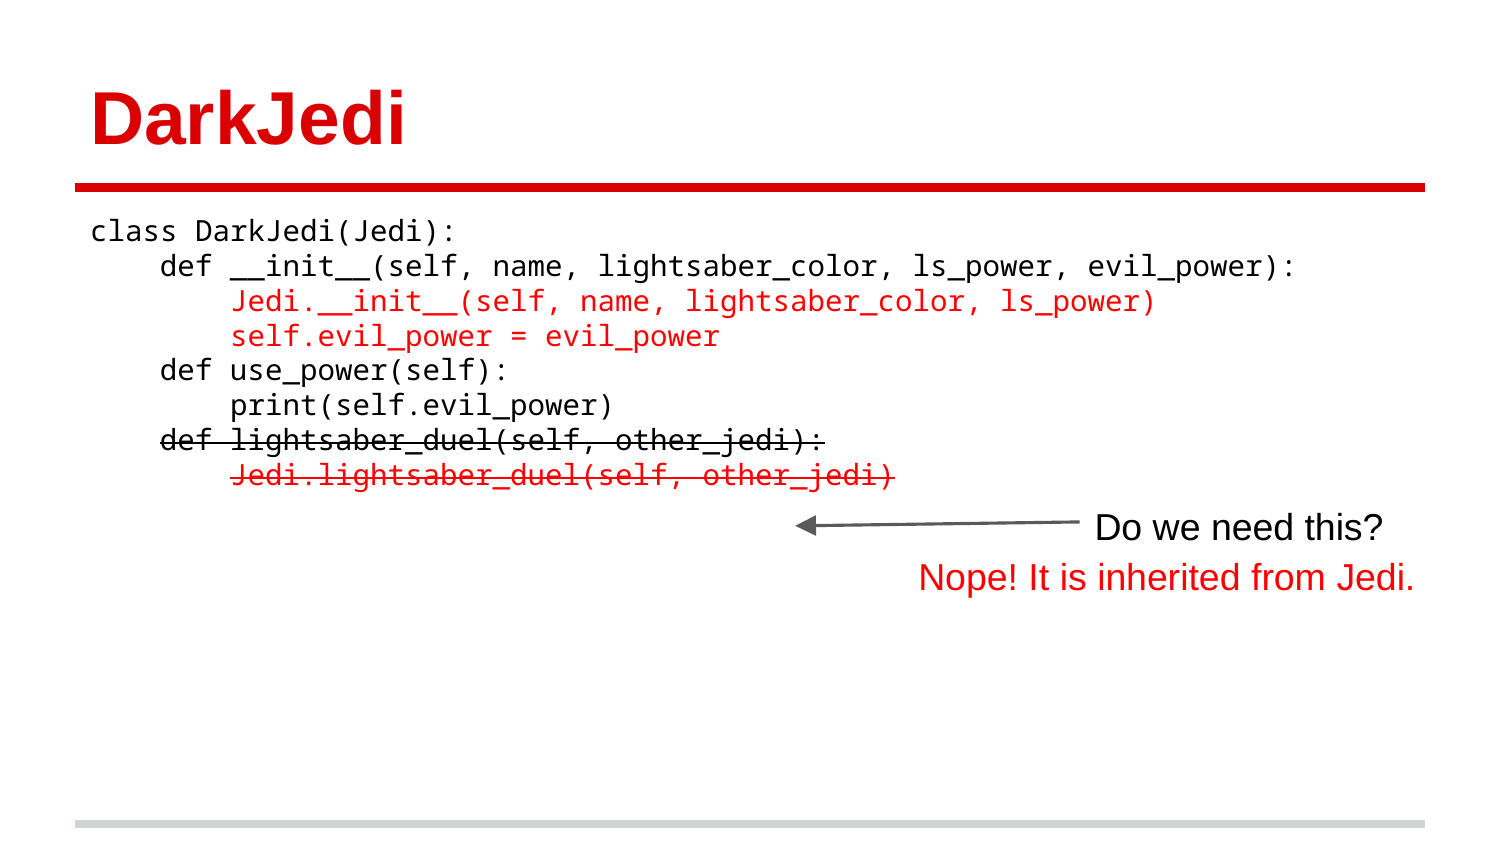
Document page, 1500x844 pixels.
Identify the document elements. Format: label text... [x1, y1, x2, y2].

text_box Nope! It is inherited from Jedi. [903, 537, 1464, 606]
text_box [794, 521, 1080, 527]
text_box Do we need this? [1079, 487, 1413, 537]
title DarkJedi [75, 33, 1425, 175]
list class DarkJedi(Jedi): def __init__(self, name, lightsaber_color, ls_power, evil_power): Jedi.__init__(self, name, lightsaber_color, ls_power) self.evil_power = evil_power def use_power(self): print(self.evil_power) def lightsaber_duel(self, other_jedi): Jedi.lightsaber_duel(self, other_jedi) [75, 196, 1425, 808]
